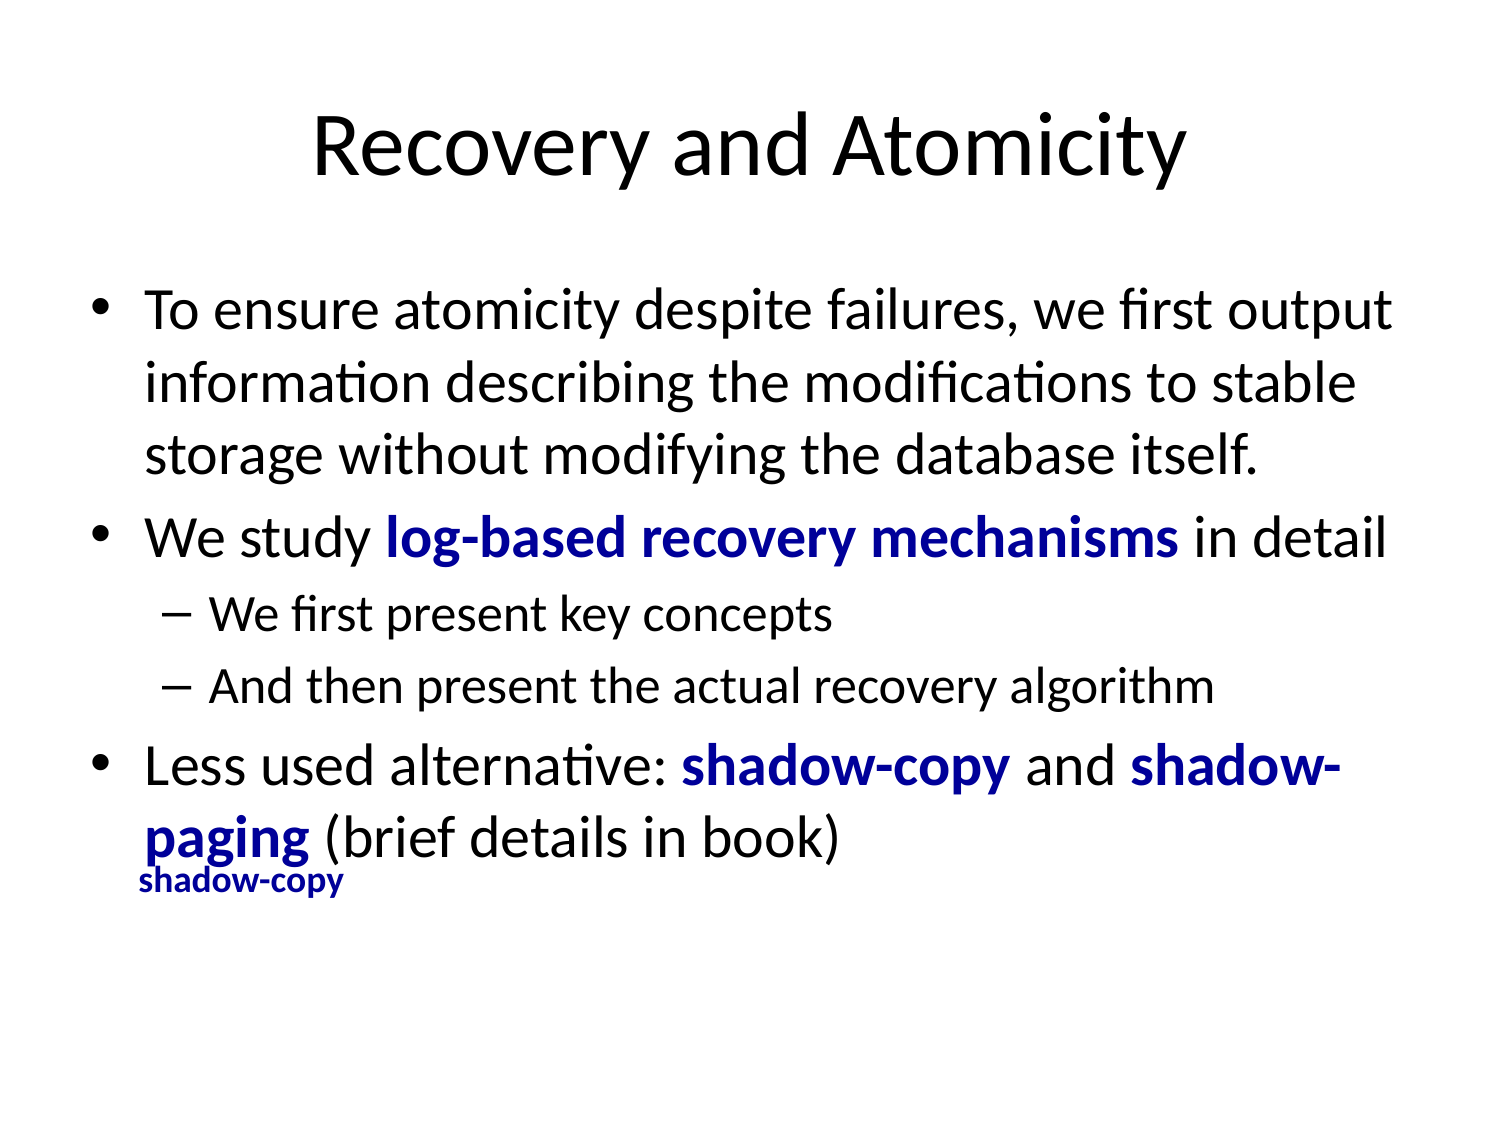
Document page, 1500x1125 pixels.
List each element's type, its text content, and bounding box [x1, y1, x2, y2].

title Recovery and Atomicity [75, 45, 1425, 233]
list To ensure atomicity despite failures, we first output information describing the modifications to stable storage without modifying the database itself. We study log-based recovery mechanisms in detail We first present key concepts And then present the actual recovery algorithm Less used alternative: shadow-copy and shadow-paging (brief details in book) [75, 262, 1425, 1005]
text_box shadow-copy [123, 847, 369, 908]
